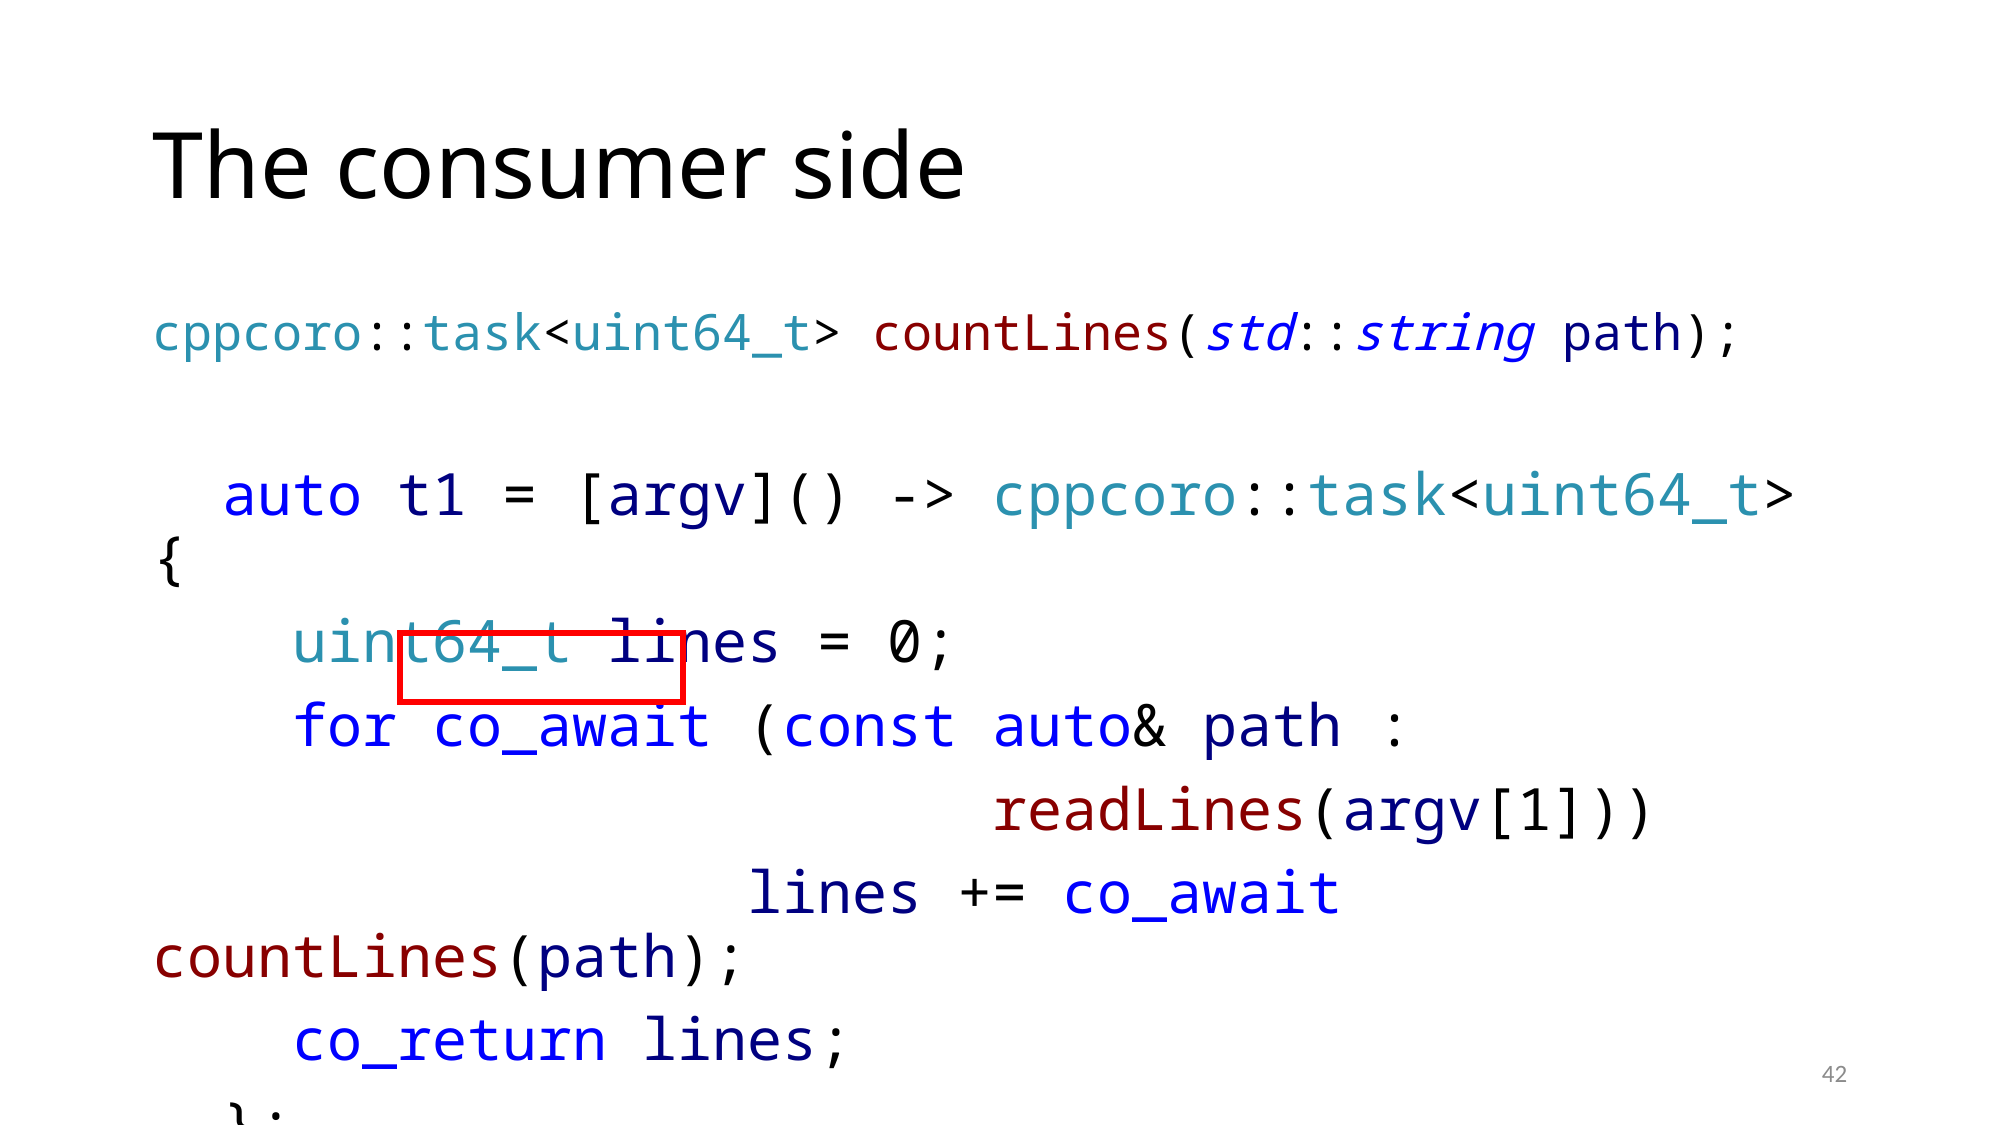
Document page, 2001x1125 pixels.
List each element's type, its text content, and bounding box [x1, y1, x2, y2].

text_box [399, 632, 684, 703]
list cppcoro::task<uint64_t> countLines(std::string path); auto t1 = [argv]() -> cppcoro::task<uint64_t> { uint64_t lines = 0; for co_await (const auto& path : readLines(argv[1])) lines += co_await countLines(path); co_return lines; }; [137, 299, 1863, 1014]
title The consumer side [137, 59, 1863, 278]
slide_number 42 [1412, 1042, 1863, 1103]
